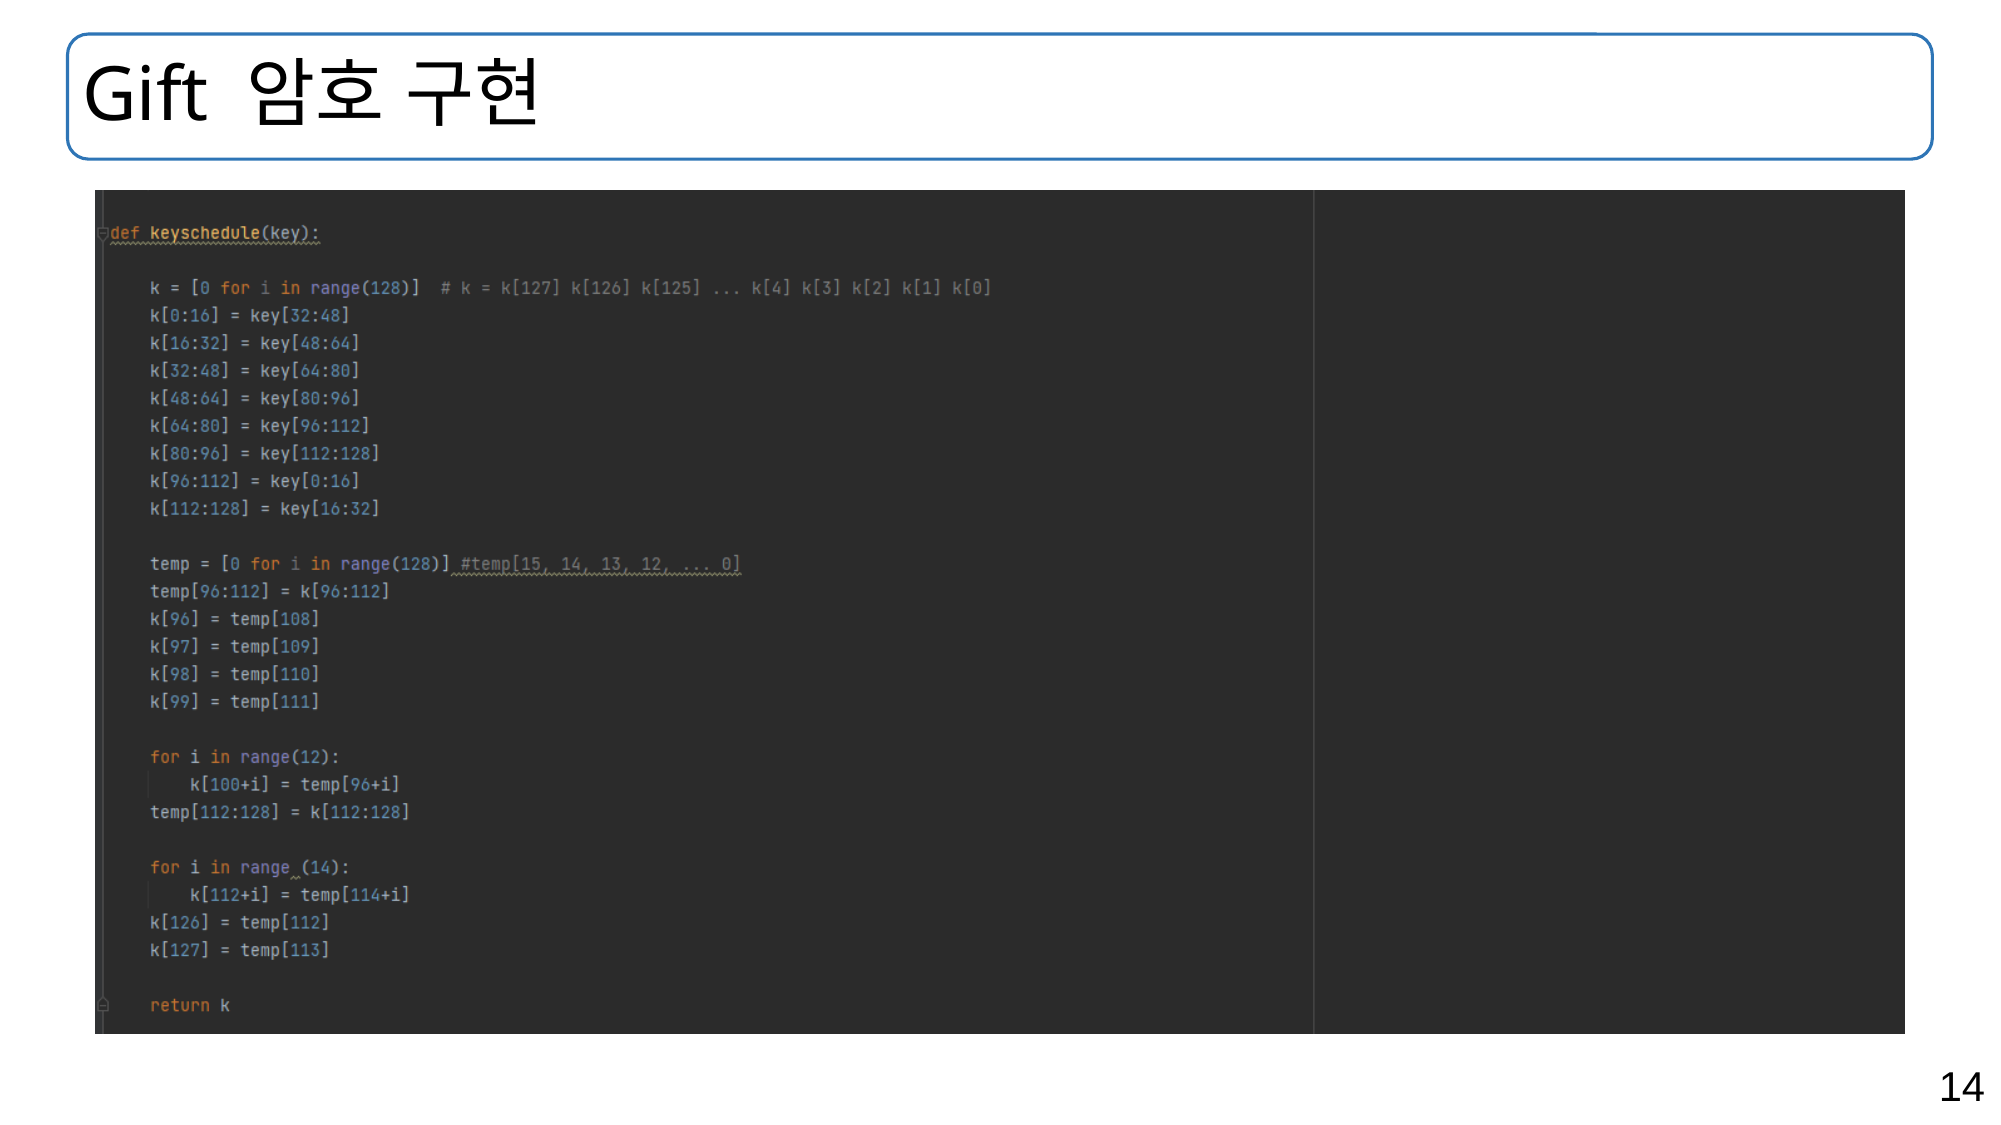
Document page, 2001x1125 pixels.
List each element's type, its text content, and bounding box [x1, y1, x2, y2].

picture [94, 190, 1905, 1034]
title Gift 암호 구현 [67, 34, 1933, 160]
